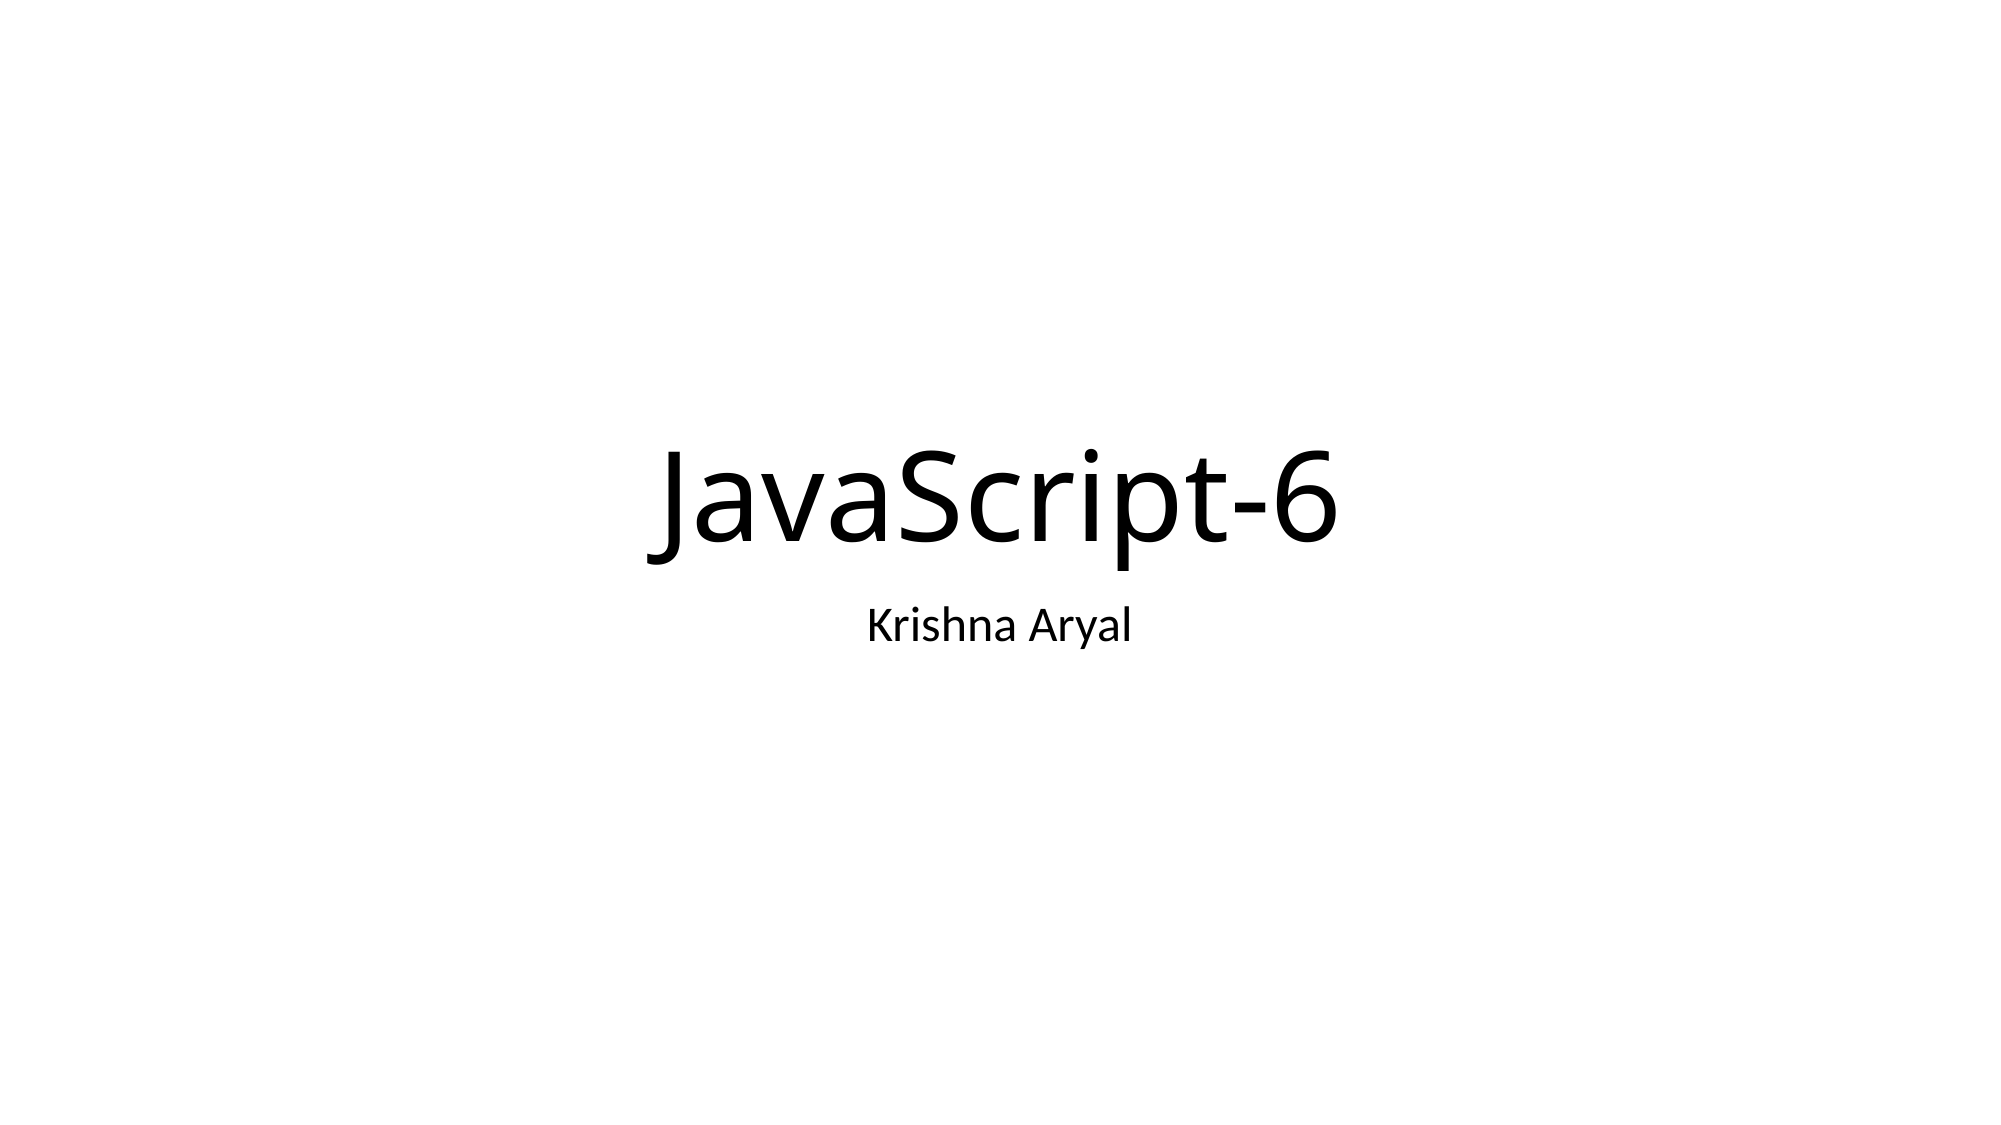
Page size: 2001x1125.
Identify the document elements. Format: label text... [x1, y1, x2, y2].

subtitle Krishna Aryal [249, 590, 1750, 863]
title JavaScript-6 [249, 184, 1750, 576]
